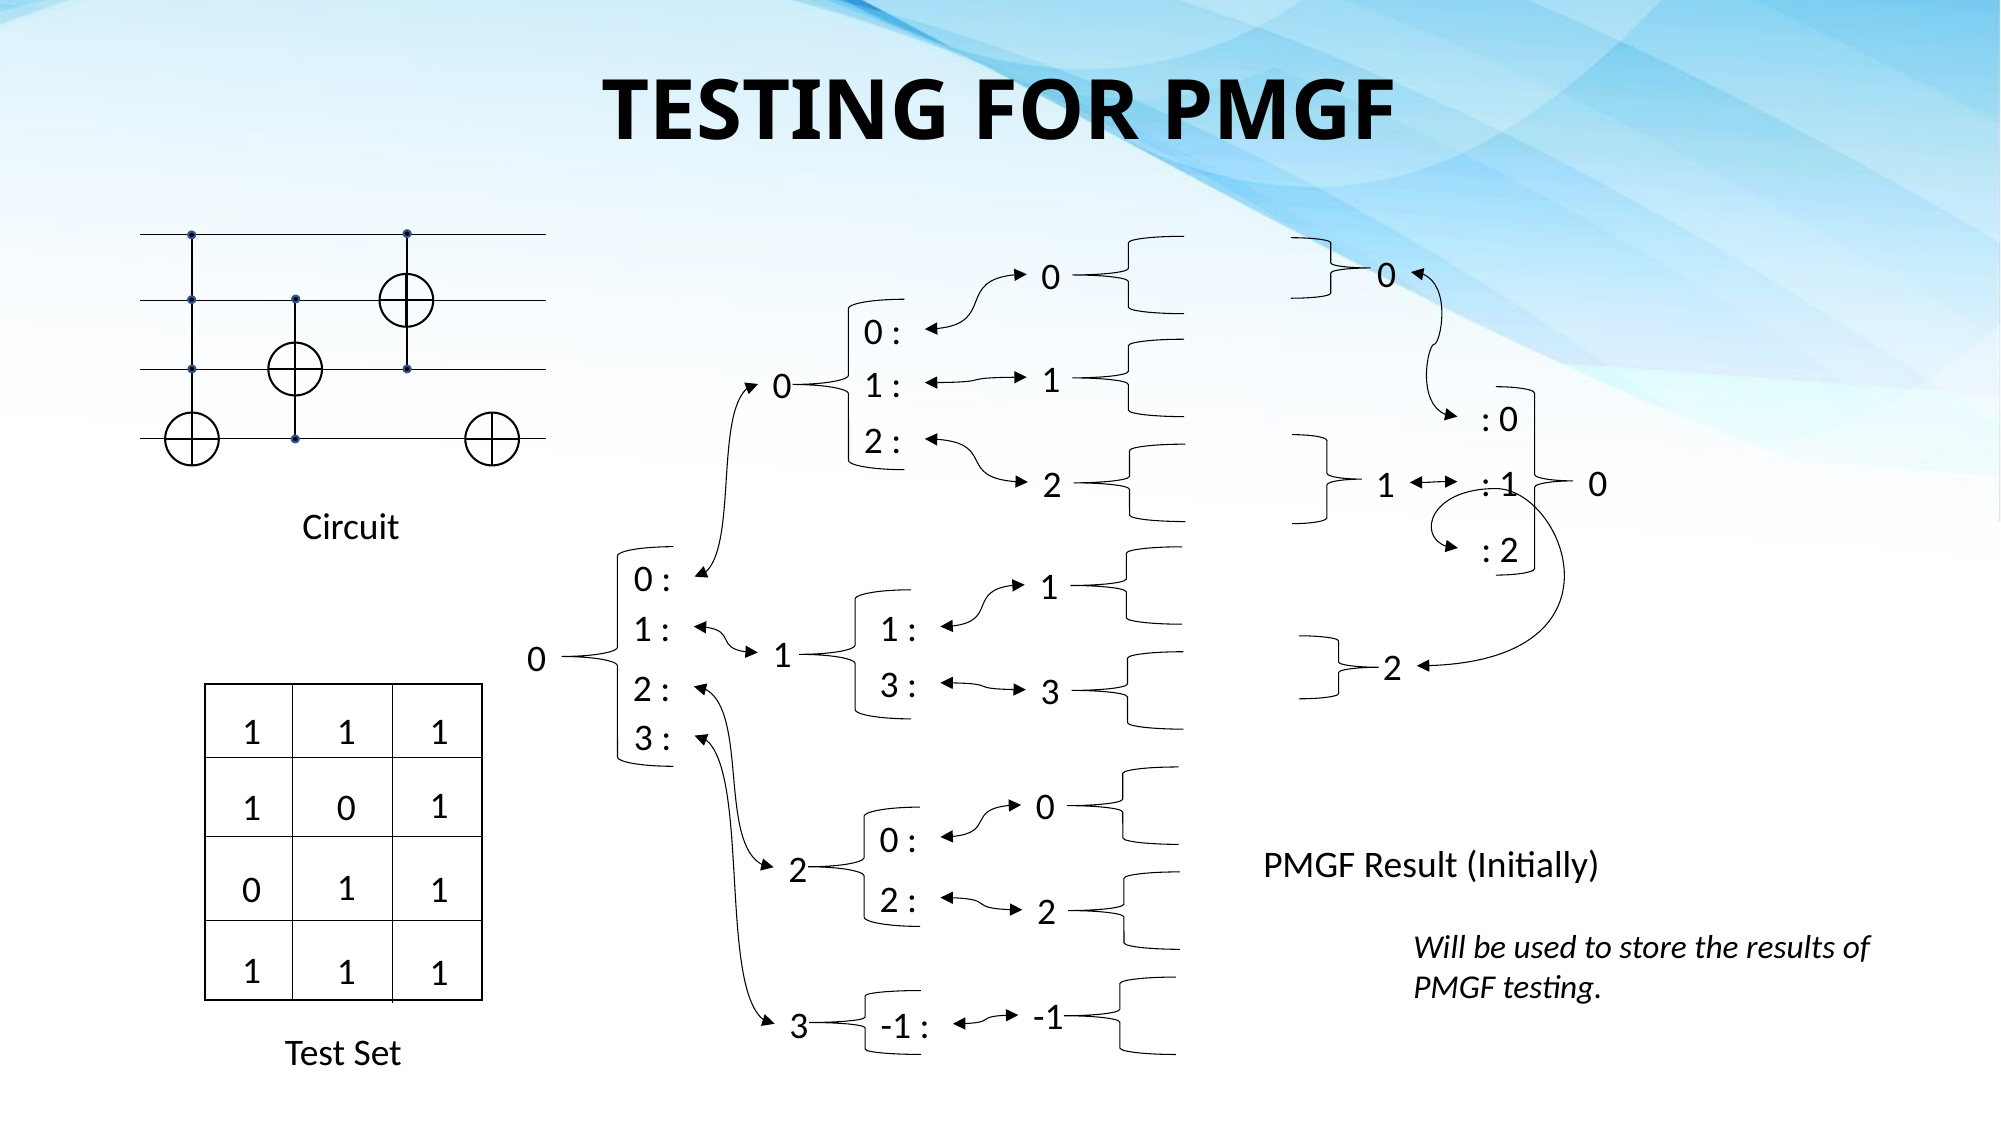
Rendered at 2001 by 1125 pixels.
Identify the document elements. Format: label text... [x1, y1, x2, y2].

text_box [1417, 548, 1458, 667]
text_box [1411, 272, 1457, 417]
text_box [1027, 444, 1186, 522]
text_box PMGF Result (Initially) Will be used to store the results of PMGF testing. [1248, 833, 1983, 1013]
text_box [694, 626, 758, 654]
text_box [757, 589, 942, 719]
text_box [941, 585, 1025, 627]
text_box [757, 299, 926, 470]
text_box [1020, 766, 1179, 845]
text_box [774, 990, 954, 1055]
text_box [511, 546, 696, 767]
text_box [1290, 237, 1412, 303]
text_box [941, 683, 1026, 691]
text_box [1298, 635, 1418, 699]
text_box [941, 805, 1021, 838]
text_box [1025, 651, 1184, 730]
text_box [694, 686, 774, 868]
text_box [140, 230, 547, 550]
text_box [695, 384, 758, 578]
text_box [925, 261, 1027, 330]
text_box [775, 807, 942, 929]
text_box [1024, 546, 1183, 625]
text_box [953, 1015, 1018, 1025]
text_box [1021, 871, 1180, 950]
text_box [925, 439, 1028, 483]
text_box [695, 735, 775, 1025]
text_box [1456, 386, 1623, 579]
picture [0, 0, 2001, 1125]
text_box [1026, 236, 1185, 314]
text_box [204, 683, 483, 1073]
text_box TESTING FOR PMGF [382, 48, 1618, 164]
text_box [941, 898, 1022, 911]
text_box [1017, 977, 1176, 1055]
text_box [1292, 434, 1411, 524]
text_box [1026, 339, 1185, 417]
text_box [925, 377, 1027, 384]
